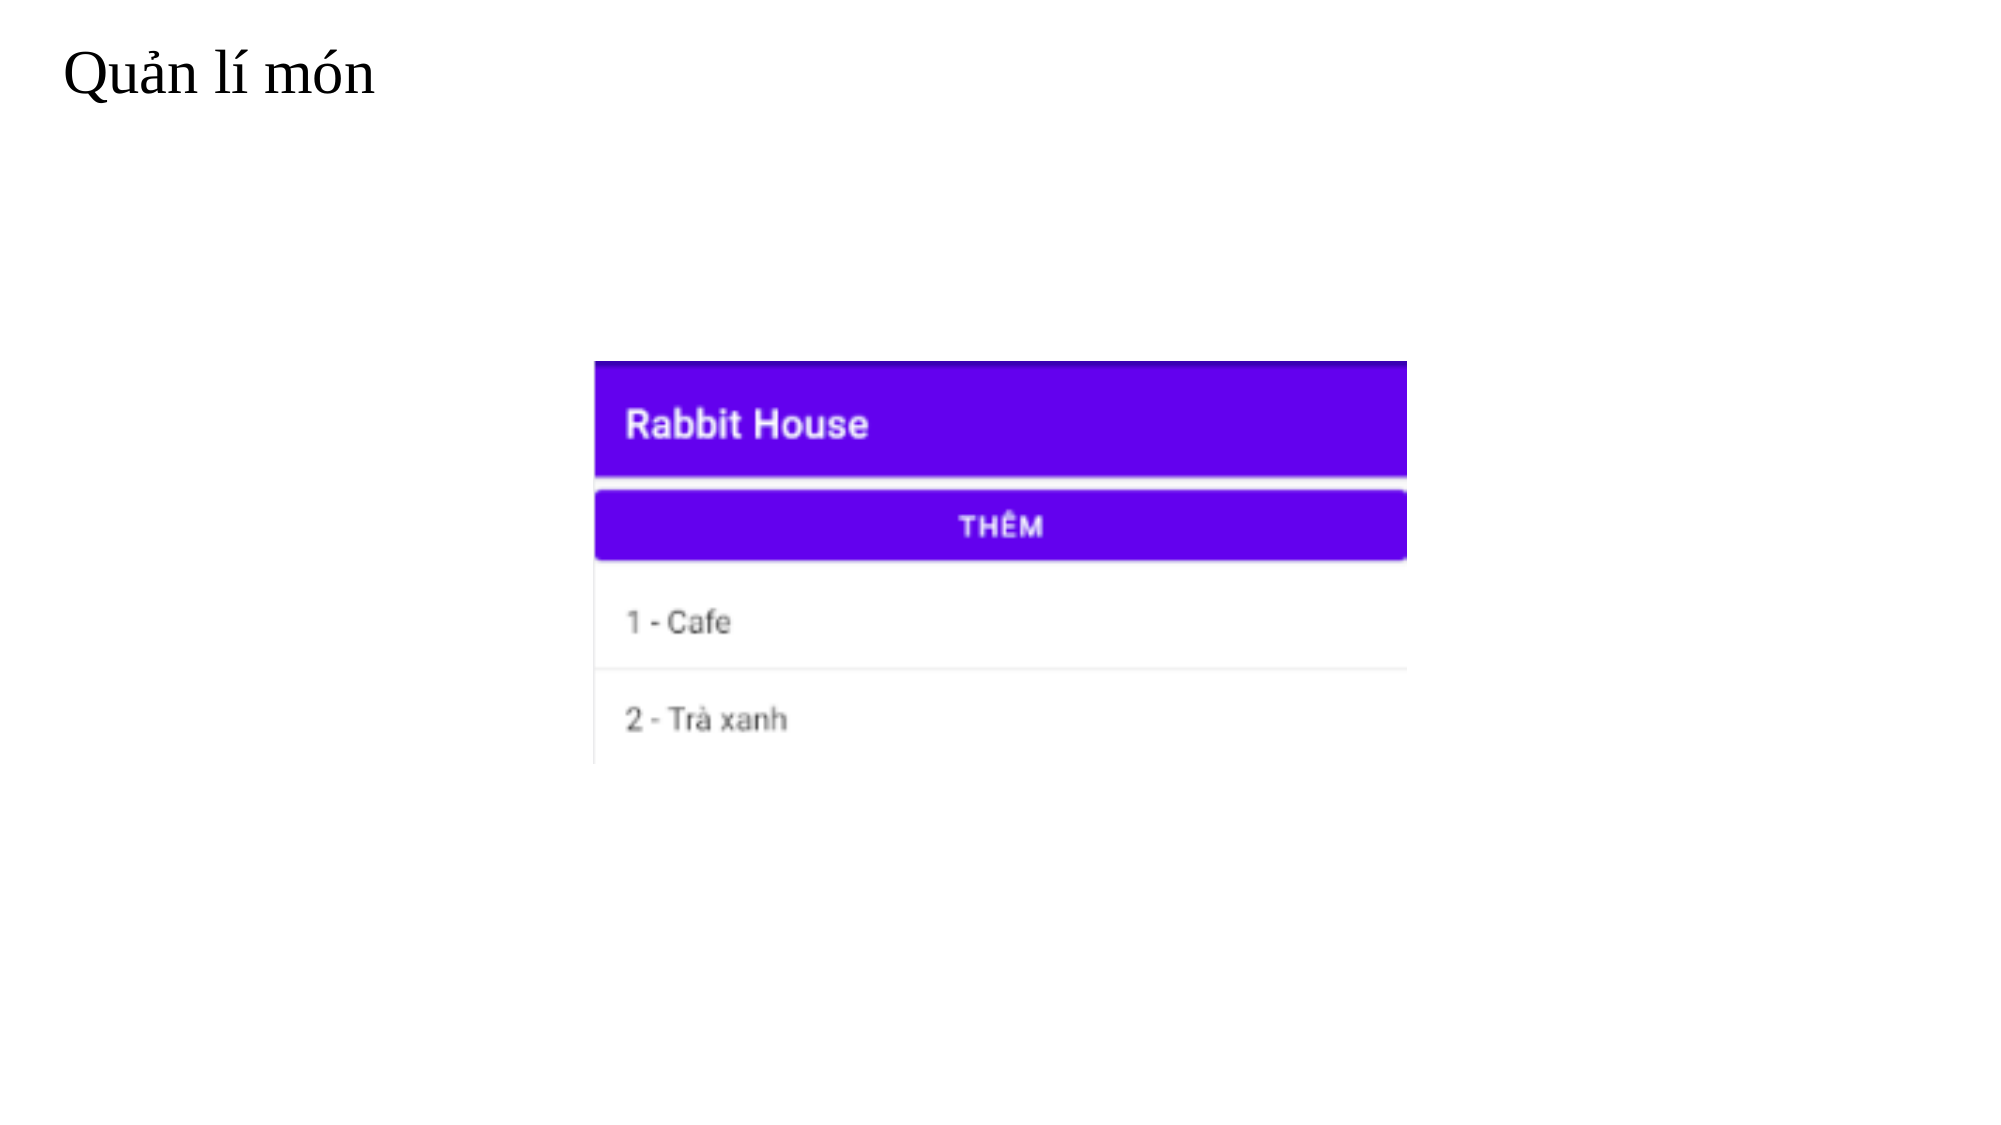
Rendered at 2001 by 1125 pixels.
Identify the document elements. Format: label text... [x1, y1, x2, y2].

text_box Quản lí món [48, 23, 752, 114]
picture [593, 361, 1407, 764]
